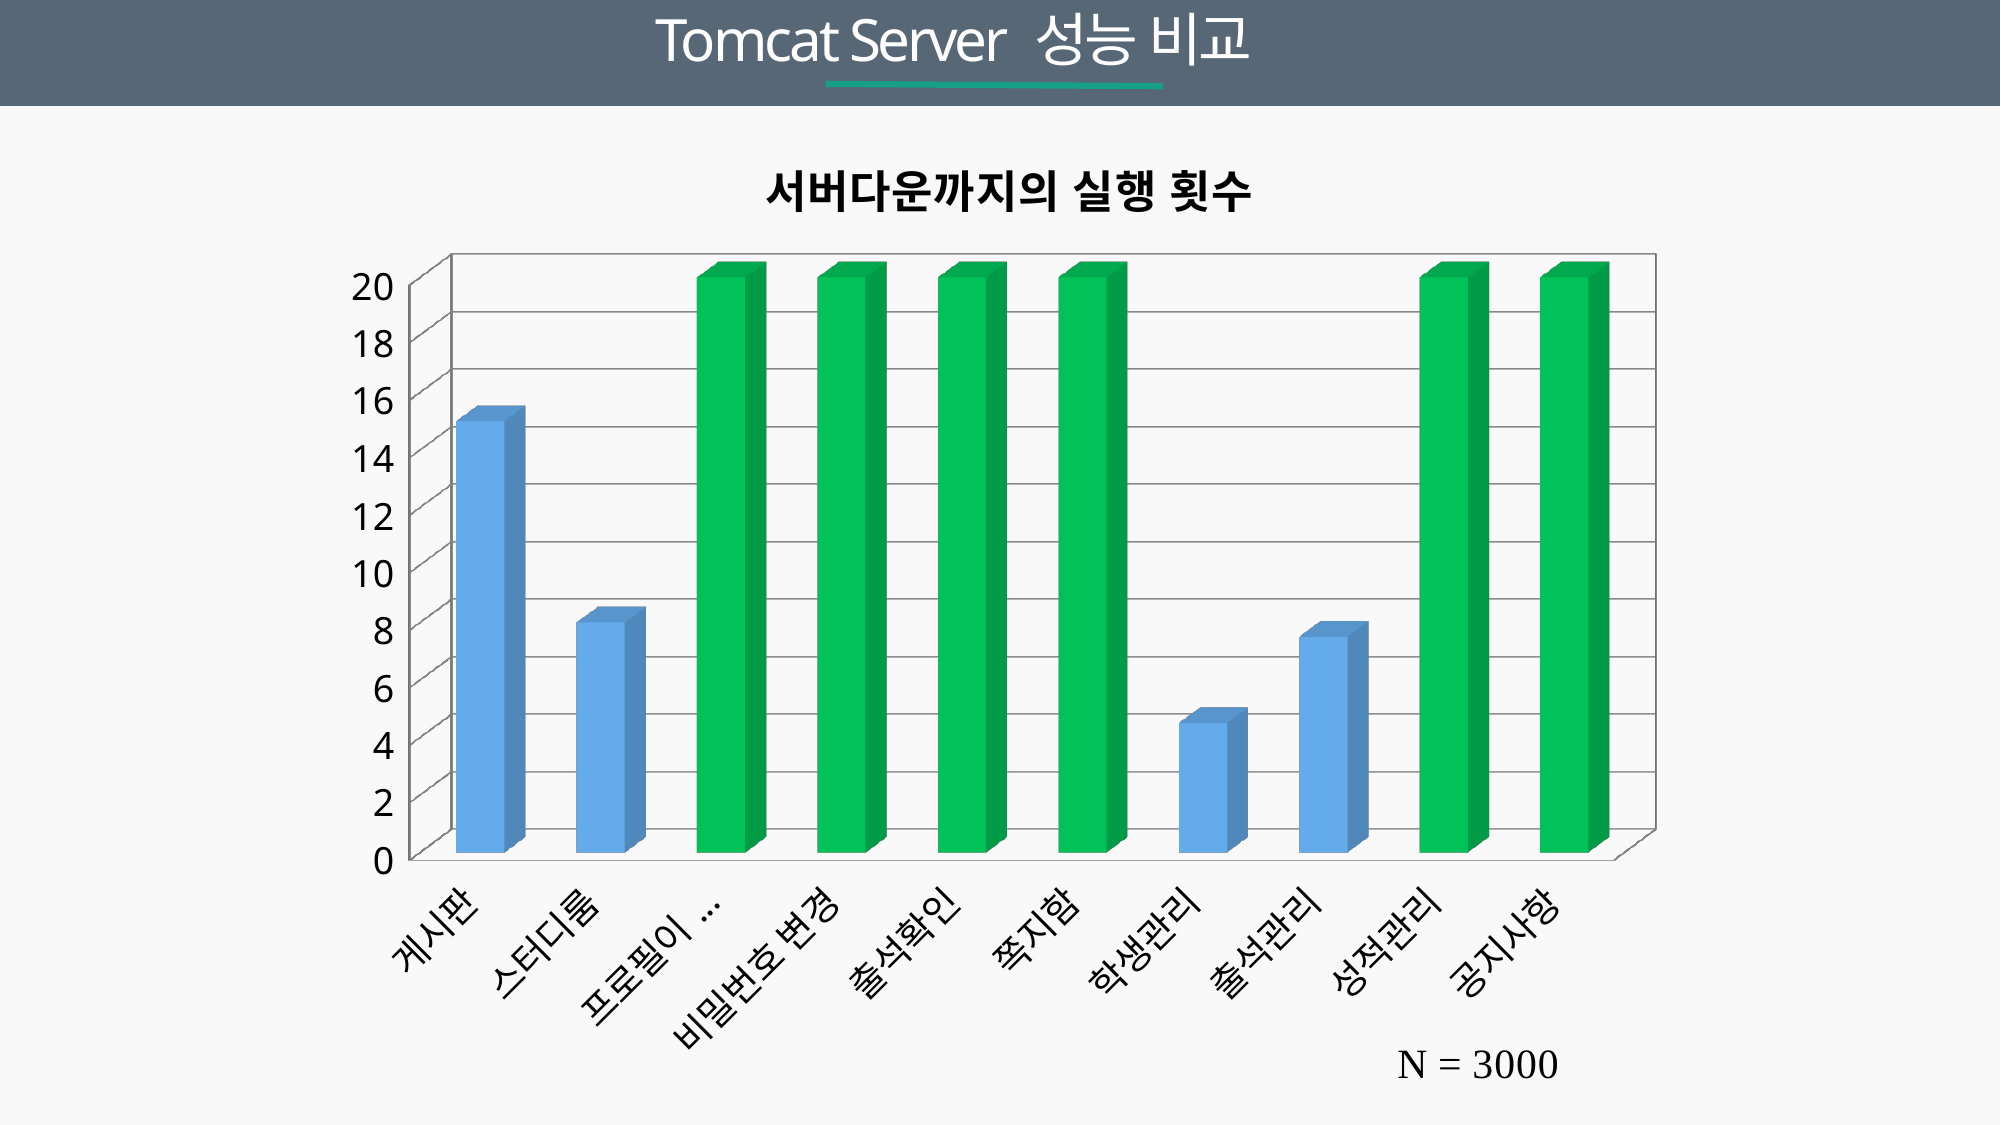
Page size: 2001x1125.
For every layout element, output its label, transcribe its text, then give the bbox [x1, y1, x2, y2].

text_box [0, 0, 2000, 107]
chart [333, 113, 1687, 1125]
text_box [825, 83, 1163, 87]
text_box Tomcat Server 성능 비교 [633, 0, 1341, 81]
